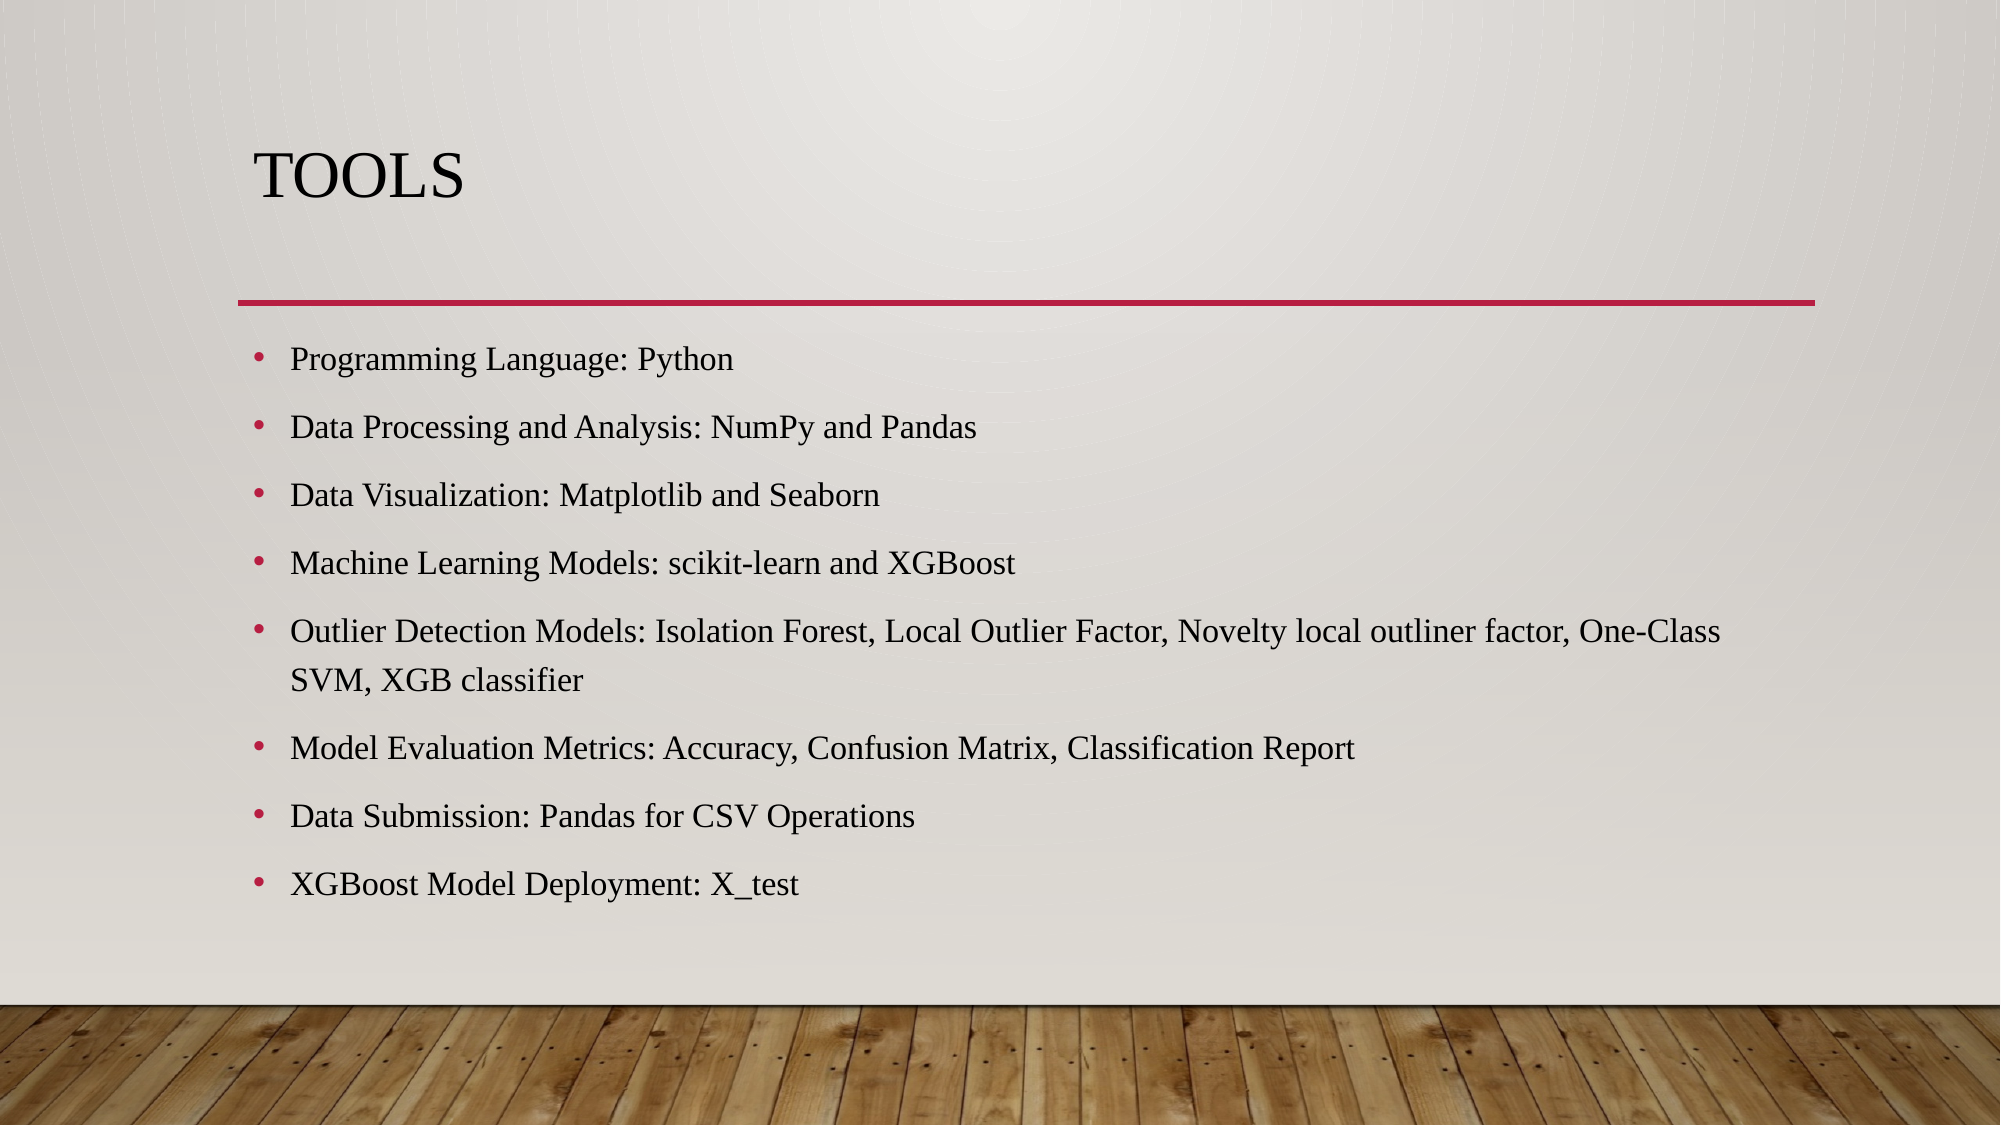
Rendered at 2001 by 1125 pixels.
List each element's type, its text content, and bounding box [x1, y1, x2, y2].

title Tools [238, 131, 1814, 305]
list Programming Language: Python Data Processing and Analysis: NumPy and Pandas Data Visualization: Matplotlib and Seaborn Machine Learning Models: scikit-learn and XGBoost Outlier Detection Models: Isolation Forest, Local Outlier Factor, Novelty local outliner factor, One-Class SVM, XGB classifier Model Evaluation Metrics: Accuracy, Confusion Matrix, Classification Report Data Submission: Pandas for CSV Operations XGBoost Model Deployment: X_test [238, 320, 1814, 914]
picture [0, 1005, 2000, 1125]
